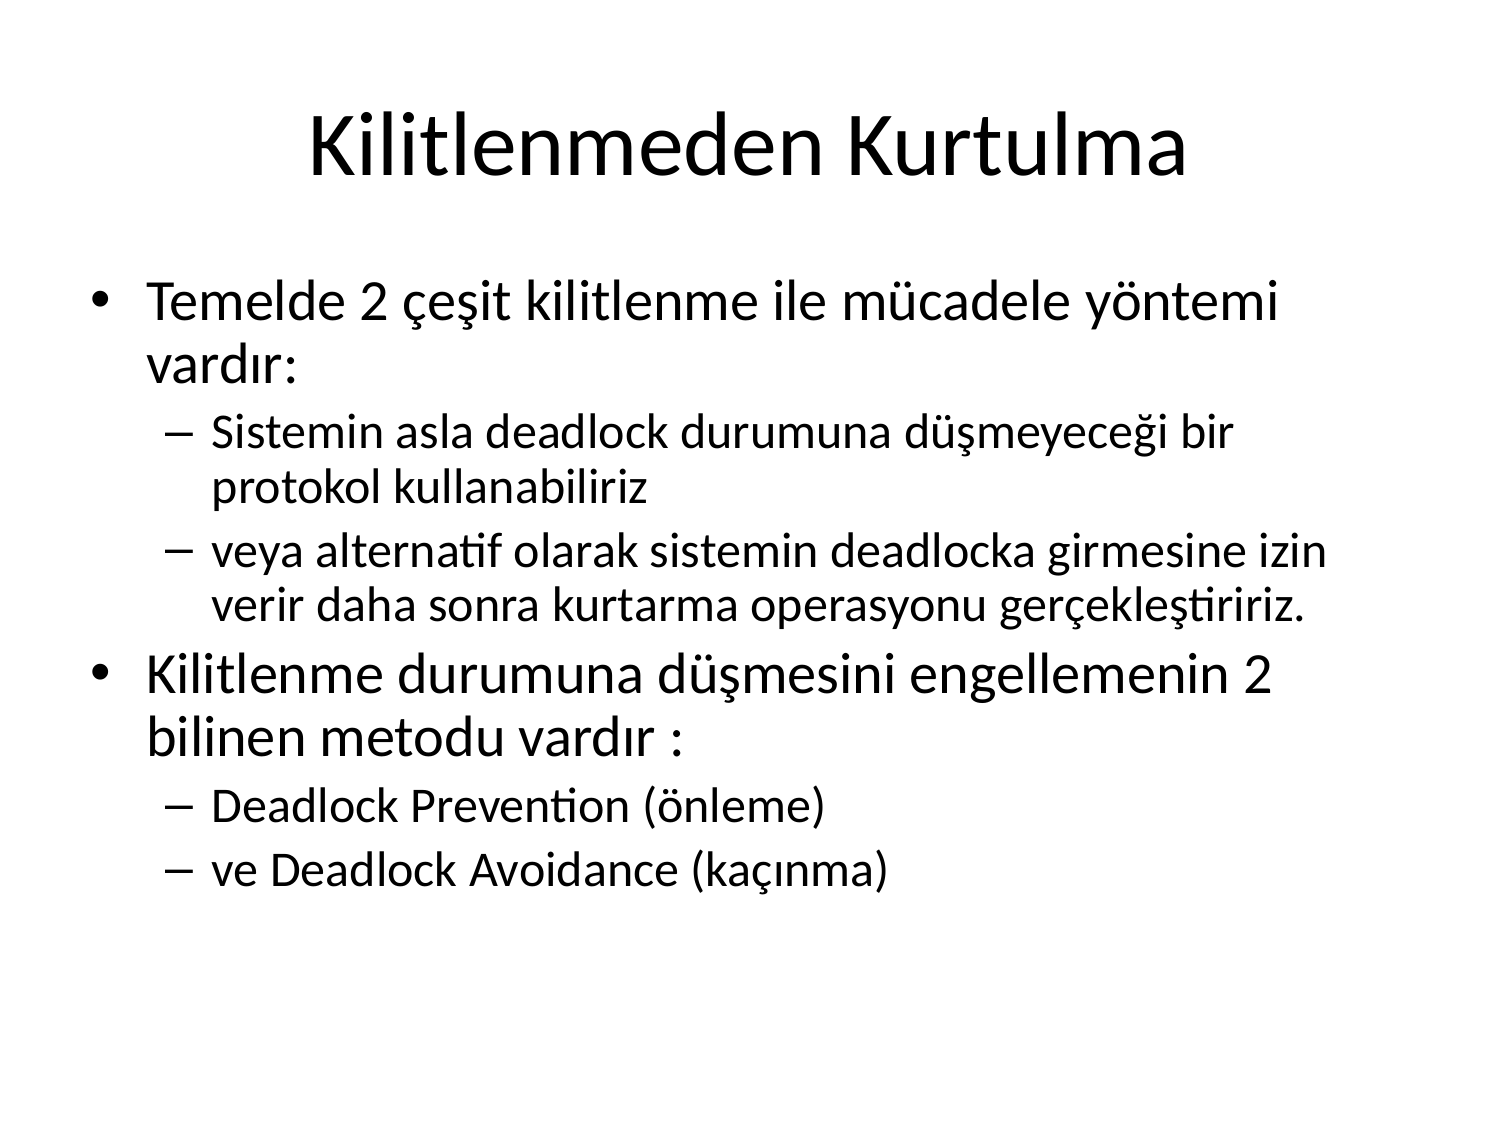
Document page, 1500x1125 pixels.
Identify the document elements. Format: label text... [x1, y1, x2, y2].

list Temelde 2 çeşit kilitlenme ile mücadele yöntemi vardır: Sistemin asla deadlock durumuna düşmeyeceği bir protokol kullanabiliriz veya alternatif olarak sistemin deadlocka girmesine izin verir daha sonra kurtarma operasyonu gerçekleştiririz. Kilitlenme durumuna düşmesini engellemenin 2 bilinen metodu vardır : Deadlock Prevention (önleme) ve Deadlock Avoidance (kaçınma) [75, 262, 1425, 1005]
title Kilitlenmeden Kurtulma [75, 45, 1425, 233]
